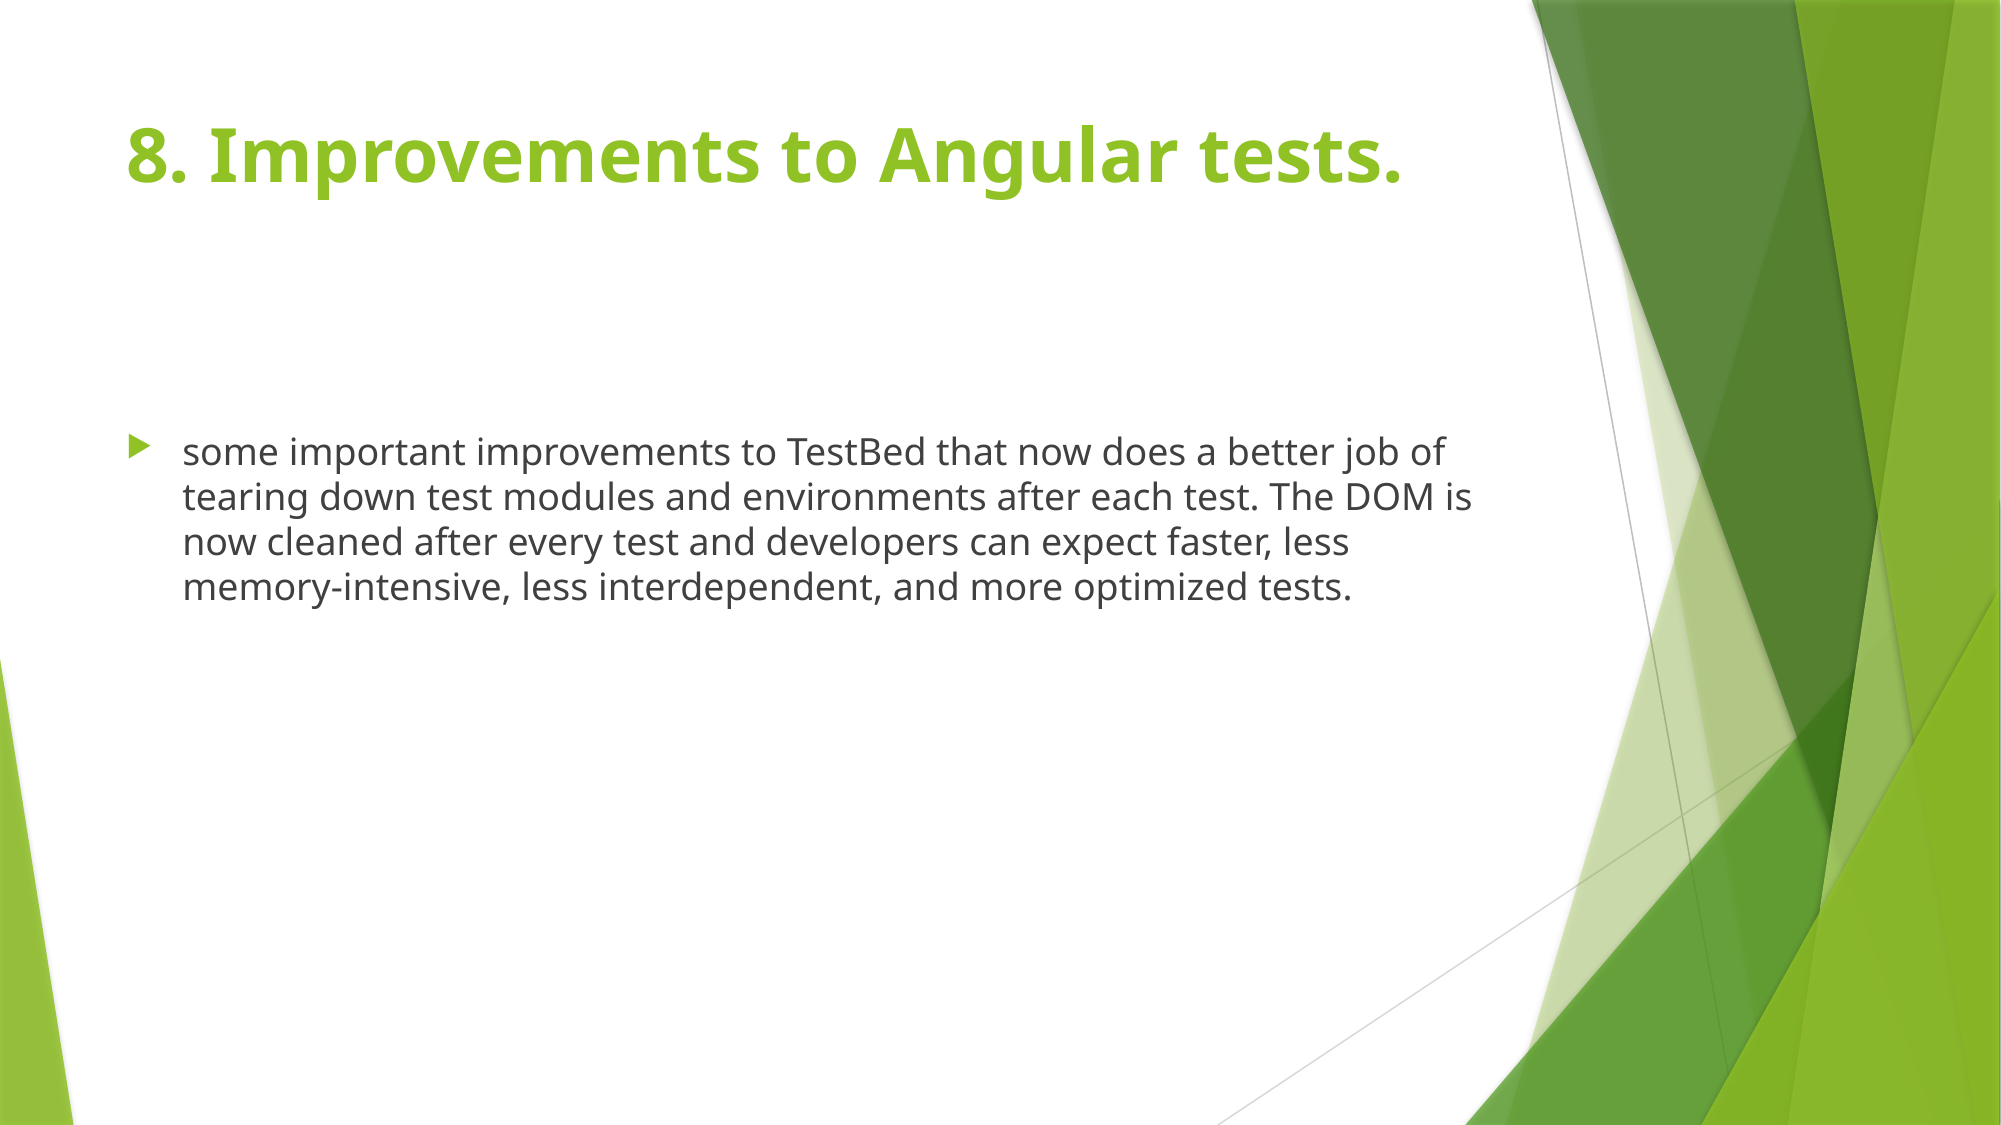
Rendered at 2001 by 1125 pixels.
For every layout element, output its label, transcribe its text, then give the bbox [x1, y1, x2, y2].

list some important improvements to TestBed that now does a better job of tearing down test modules and environments after each test. The DOM is now cleaned after every test and developers can expect faster, less memory-intensive, less interdependent, and more optimized tests. [111, 354, 1522, 992]
title 8. Improvements to Angular tests. [111, 99, 1522, 317]
